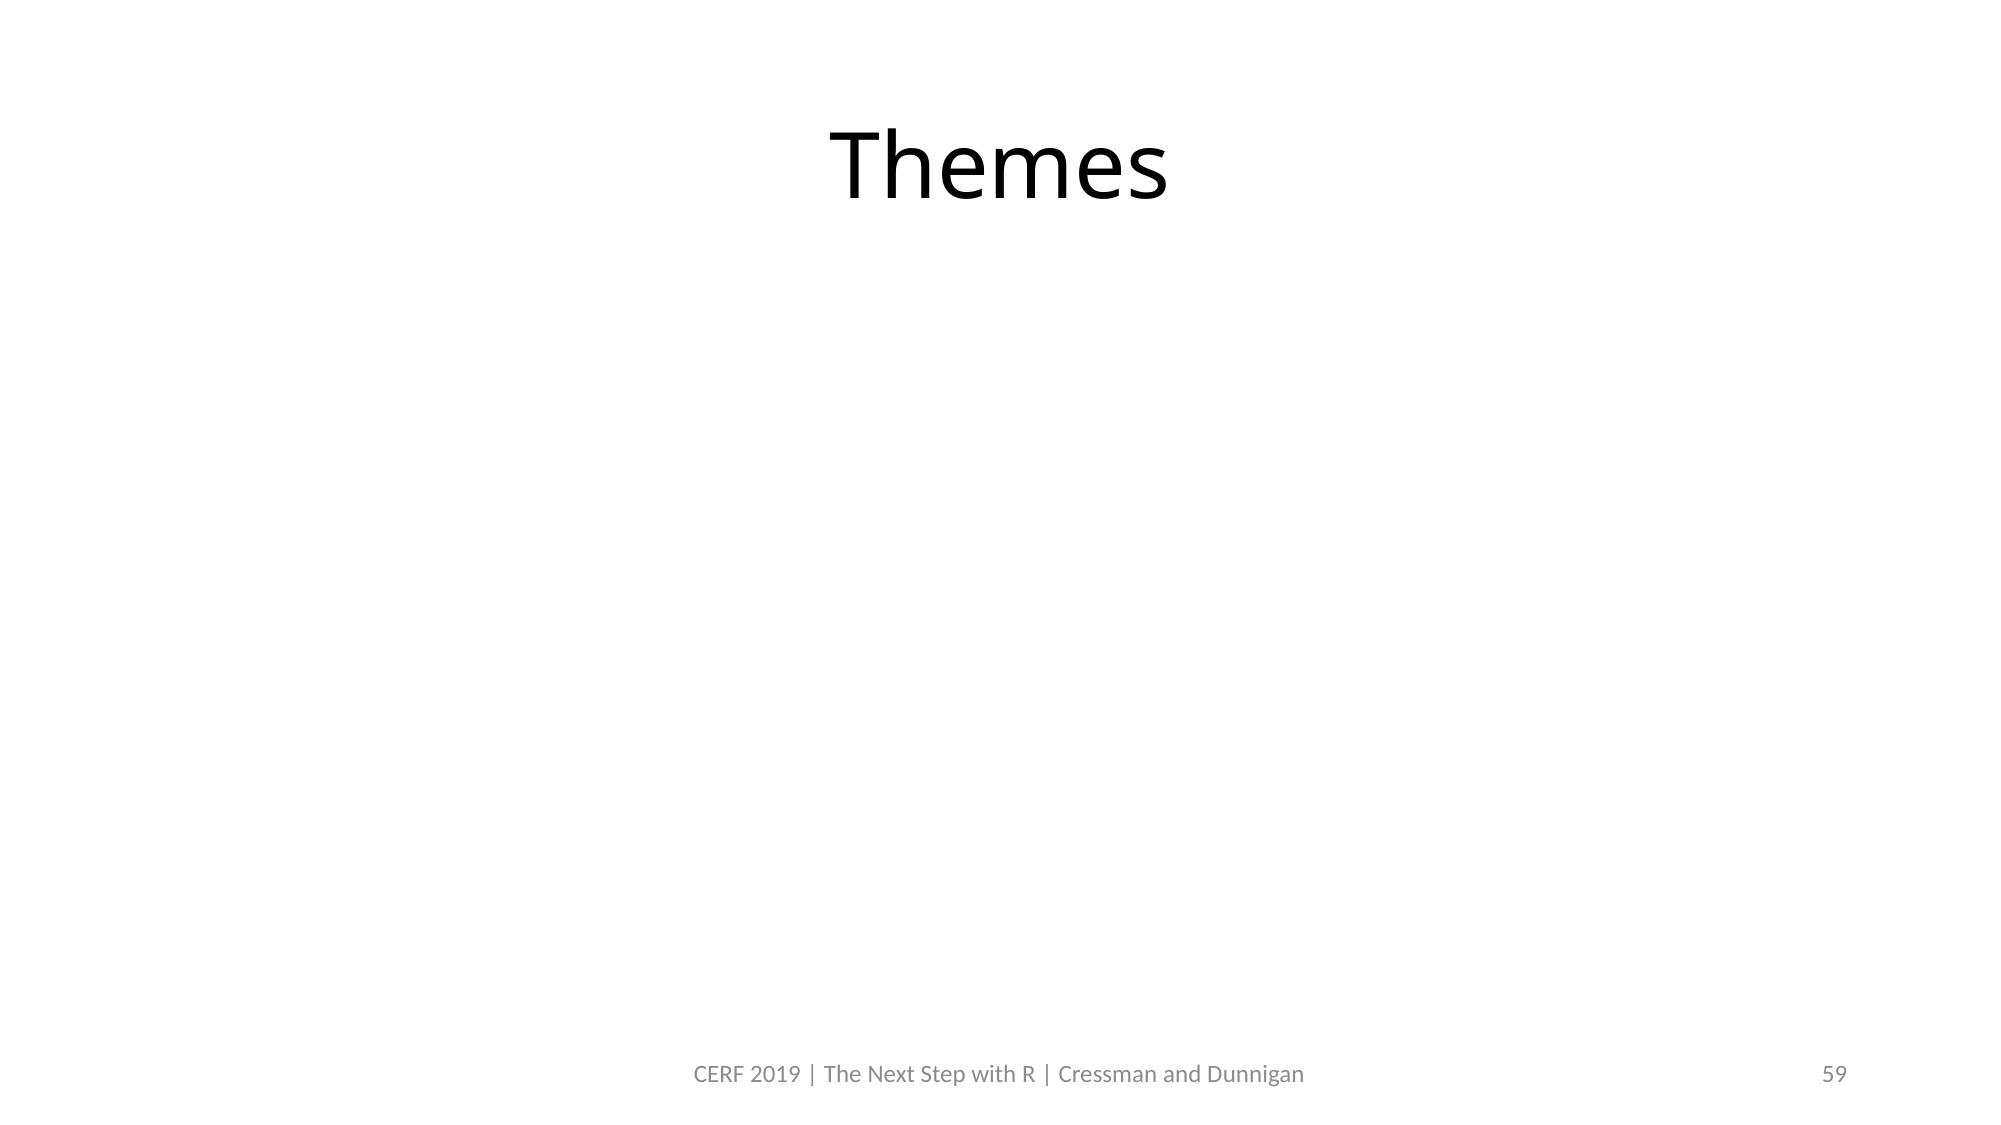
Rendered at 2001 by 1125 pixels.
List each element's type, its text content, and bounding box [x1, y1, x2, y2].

slide_number 59 [1412, 1042, 1863, 1103]
footer CERF 2019 | The Next Step with R | Cressman and Dunnigan [662, 1042, 1338, 1103]
title Themes [137, 59, 1863, 278]
